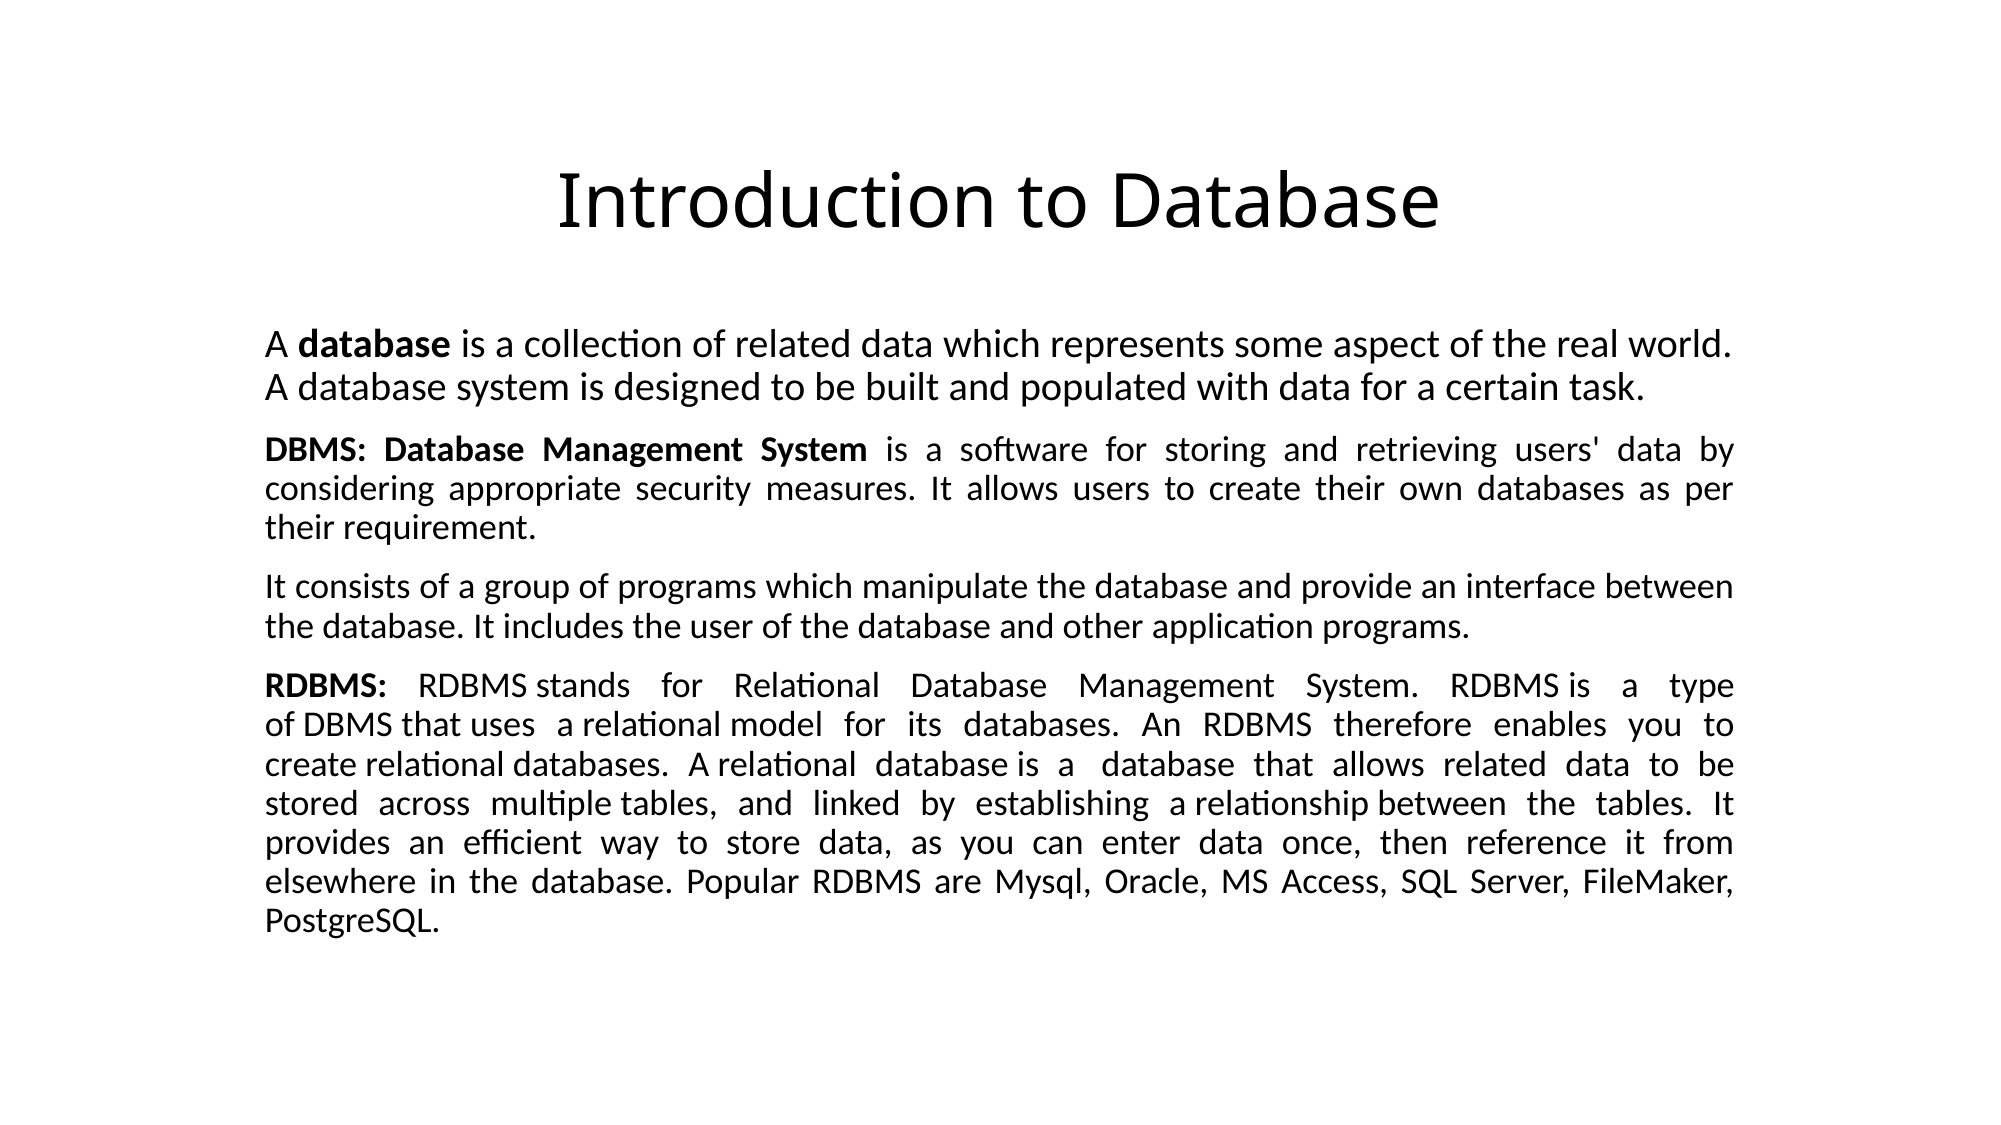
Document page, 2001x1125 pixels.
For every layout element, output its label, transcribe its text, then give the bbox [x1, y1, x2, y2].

subtitle A database is a collection of related data which represents some aspect of the real world. A database system is designed to be built and populated with data for a certain task. DBMS: Database Management System is a software for storing and retrieving users' data by considering appropriate security measures. It allows users to create their own databases as per their requirement. It consists of a group of programs which manipulate the database and provide an interface between the database. It includes the user of the database and other application programs. RDBMS: RDBMS stands for Relational Database Management System. RDBMS is a type of DBMS that uses a relational model for its databases. An RDBMS therefore enables you to create relational databases. A relational database is a database that allows related data to be stored across multiple tables, and linked by establishing a relationship between the tables. It provides an efficient way to store data, as you can enter data once, then reference it from elsewhere in the database. Popular RDBMS are Mysql, Oracle, MS Access, SQL Server, FileMaker, PostgreSQL. [249, 314, 1750, 984]
title Introduction to Database [249, 130, 1750, 314]
